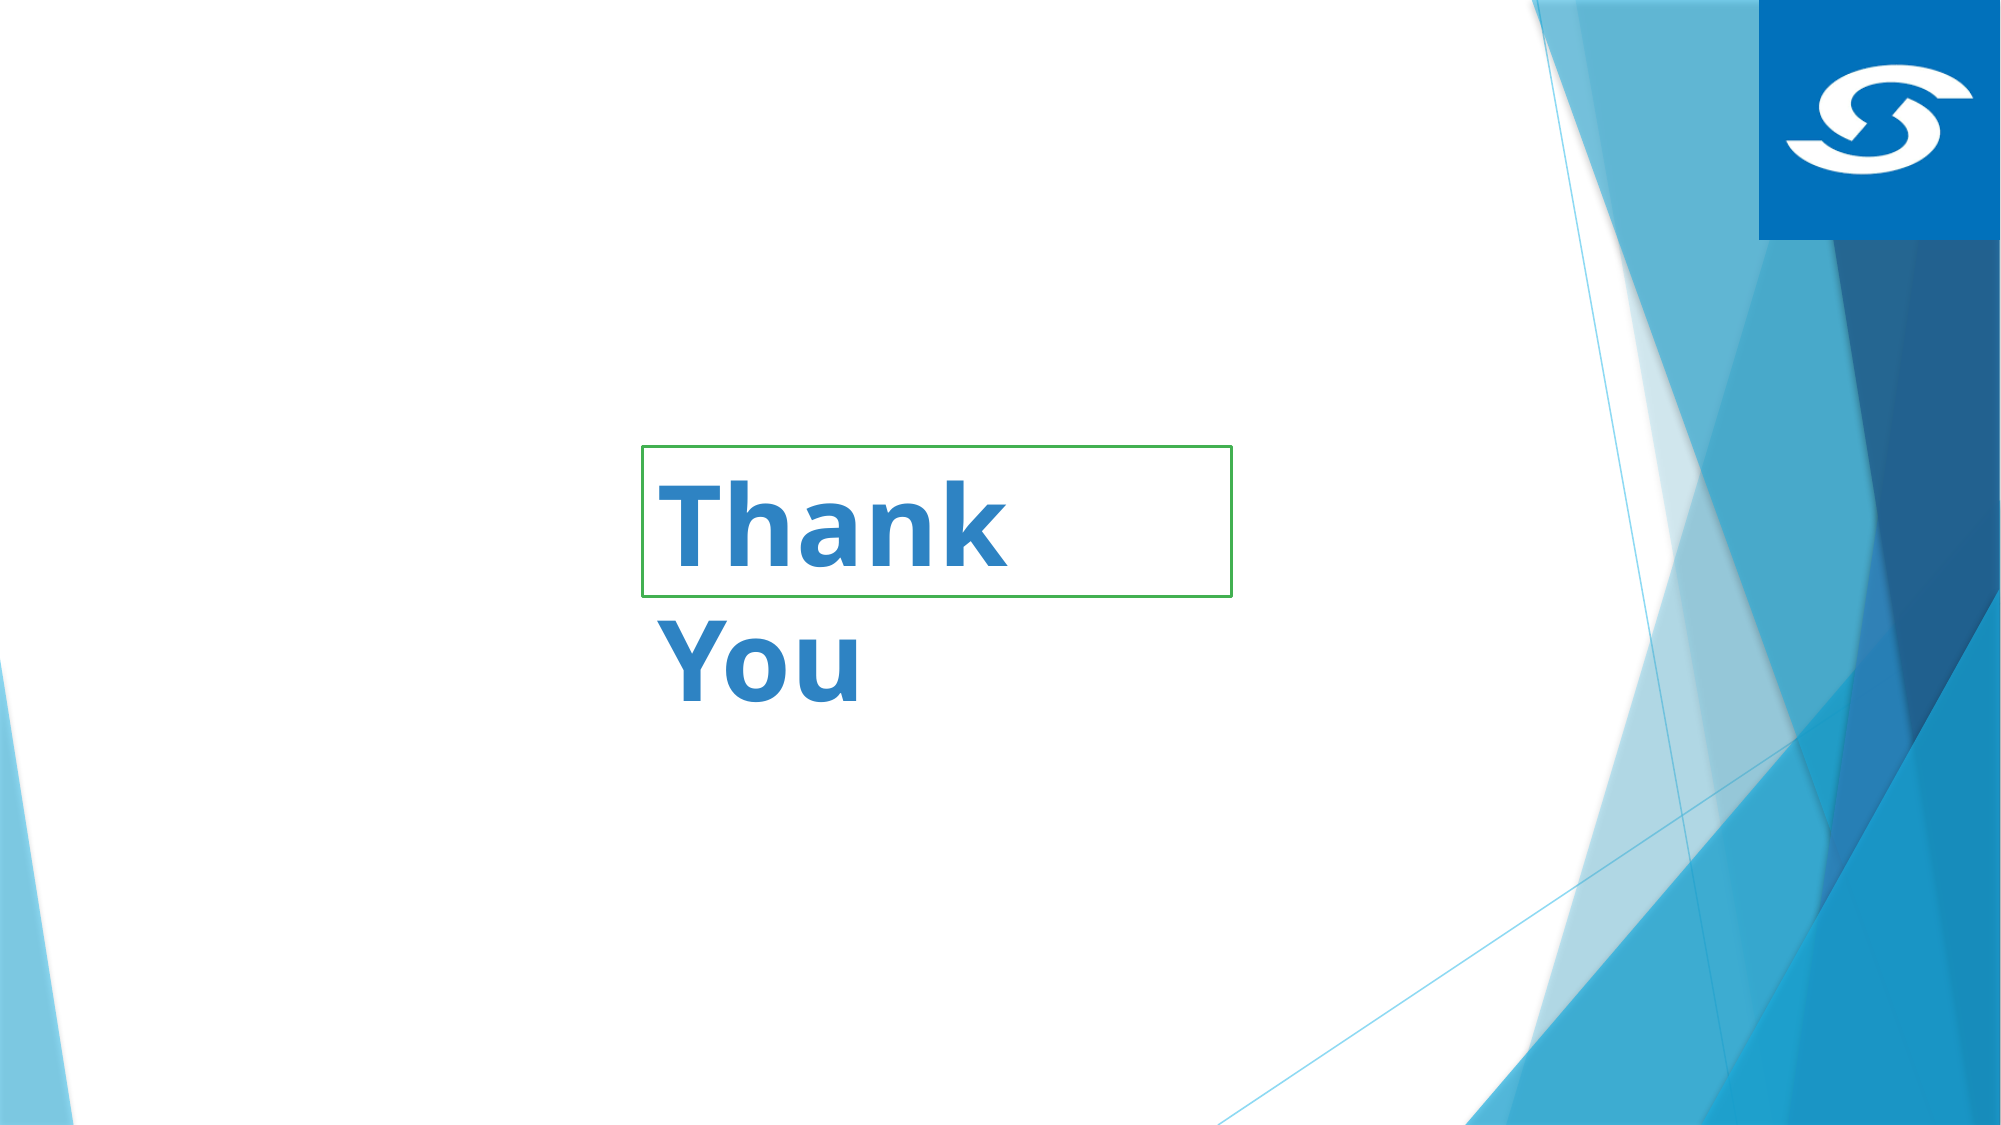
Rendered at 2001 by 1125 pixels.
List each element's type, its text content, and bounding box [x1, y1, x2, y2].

title Thank You [641, 445, 1233, 598]
picture [1759, 0, 2000, 241]
